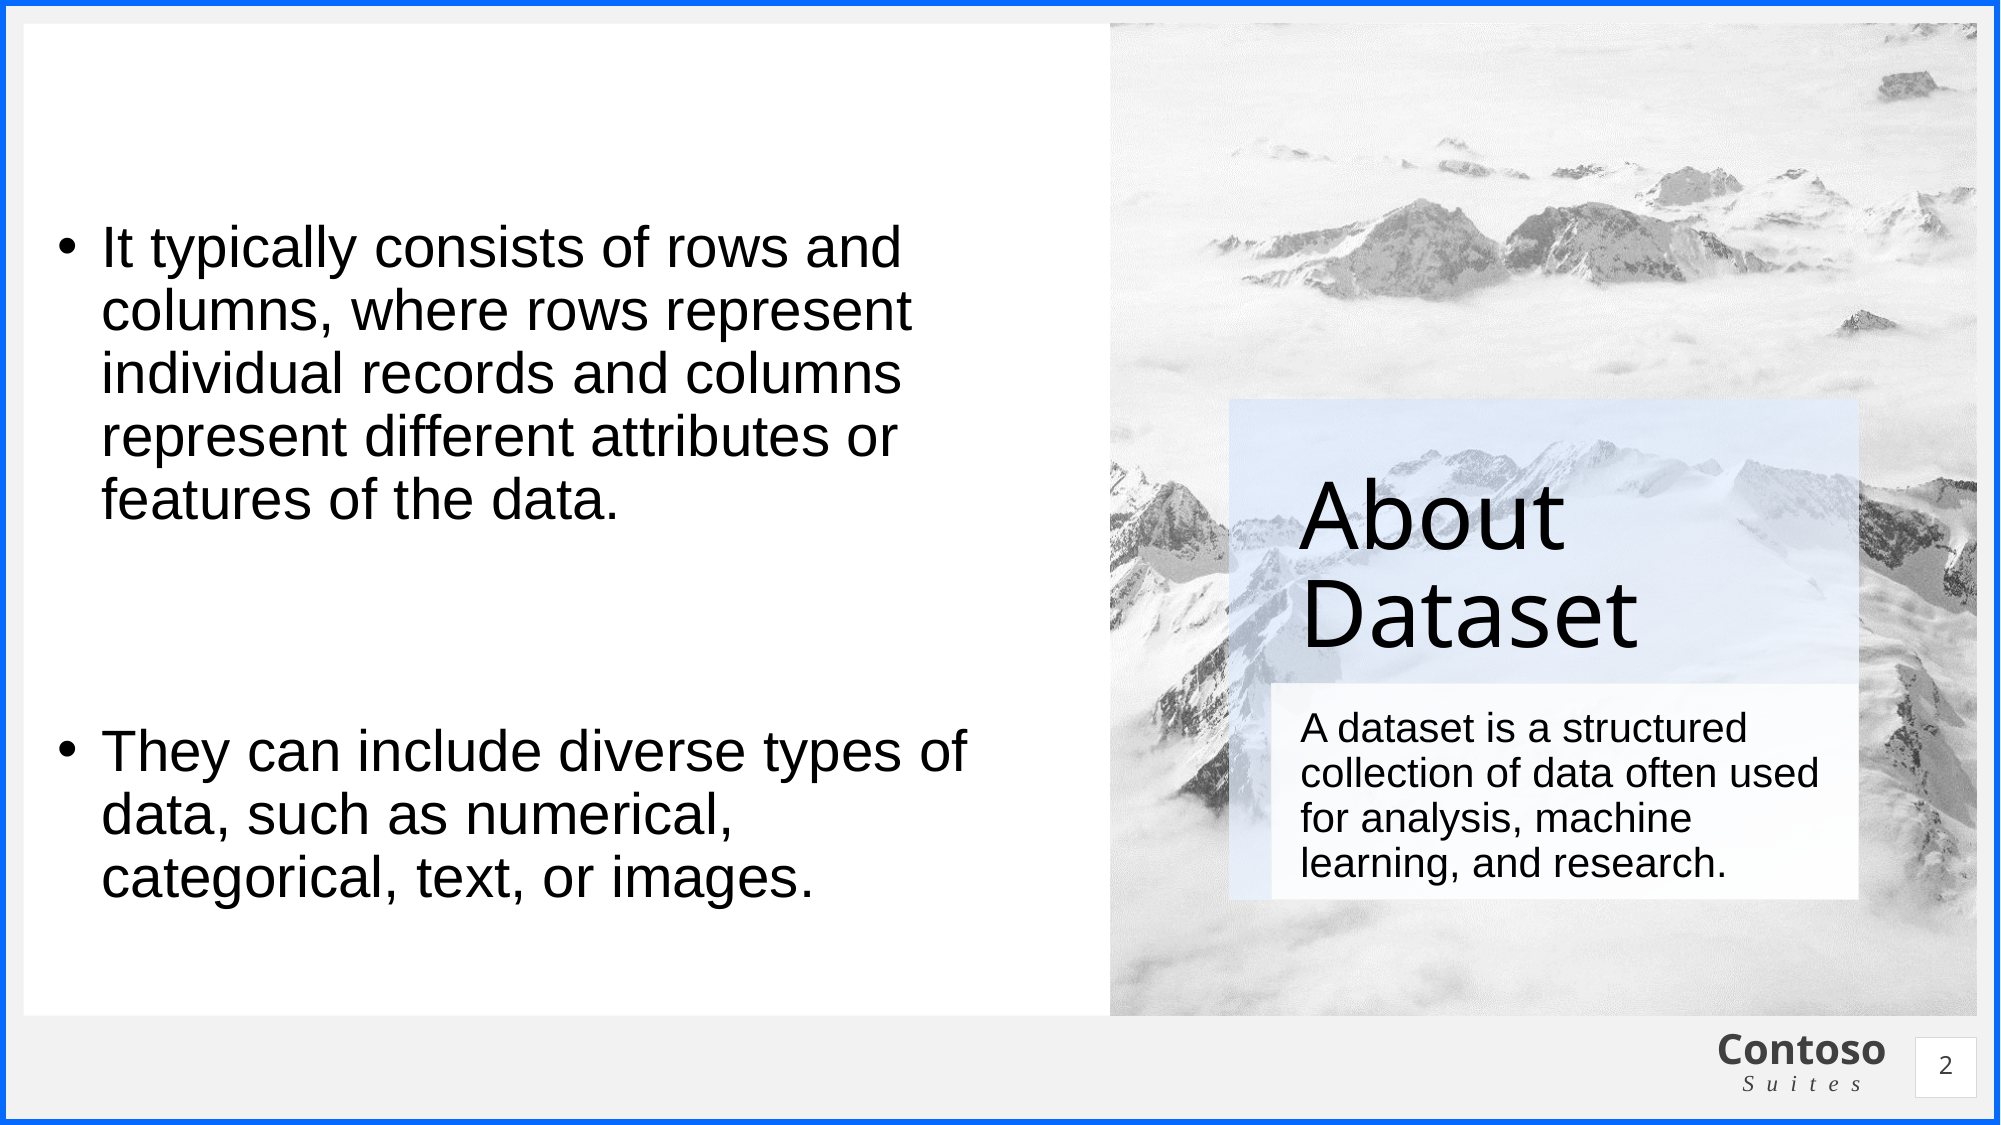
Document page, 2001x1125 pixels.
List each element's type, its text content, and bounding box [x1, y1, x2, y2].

slide_number 2 [1915, 1037, 1977, 1098]
list It typically consists of rows and columns, where rows represent individual records and columns represent different attributes or features of the data. They can include diverse types of data, such as numerical, categorical, text, or images. [57, 23, 1040, 971]
picture [1110, 23, 1977, 1016]
